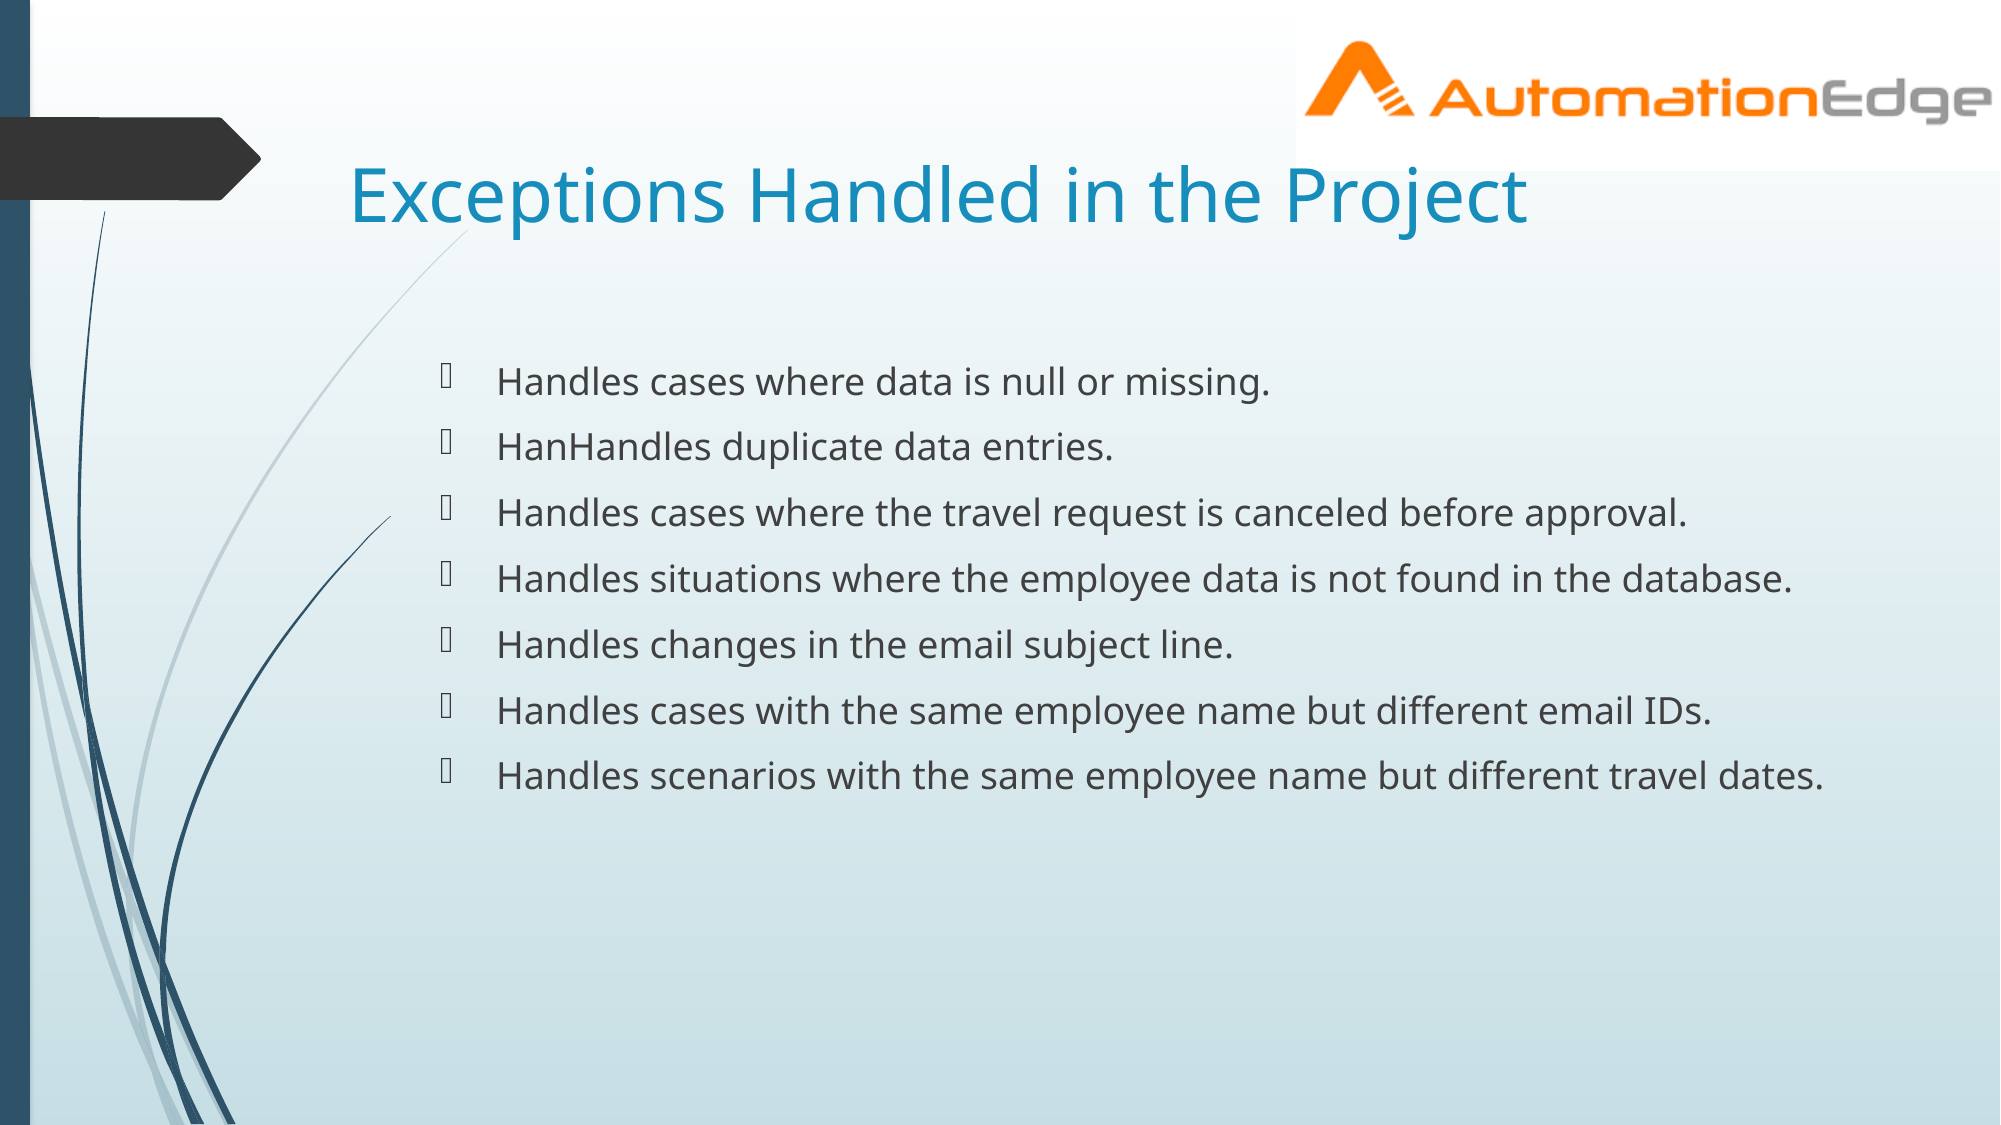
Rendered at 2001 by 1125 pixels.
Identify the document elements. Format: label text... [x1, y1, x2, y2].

list Handles cases where data is null or missing. HanHandles duplicate data entries. Handles cases where the travel request is canceled before approval. Handles situations where the employee data is not found in the database. Handles changes in the email subject line. Handles cases with the same employee name but different email IDs. Handles scenarios with the same employee name but different travel dates. [424, 350, 1888, 970]
title Exceptions Handled in the Project [333, 139, 1796, 350]
picture [1296, 0, 2000, 171]
